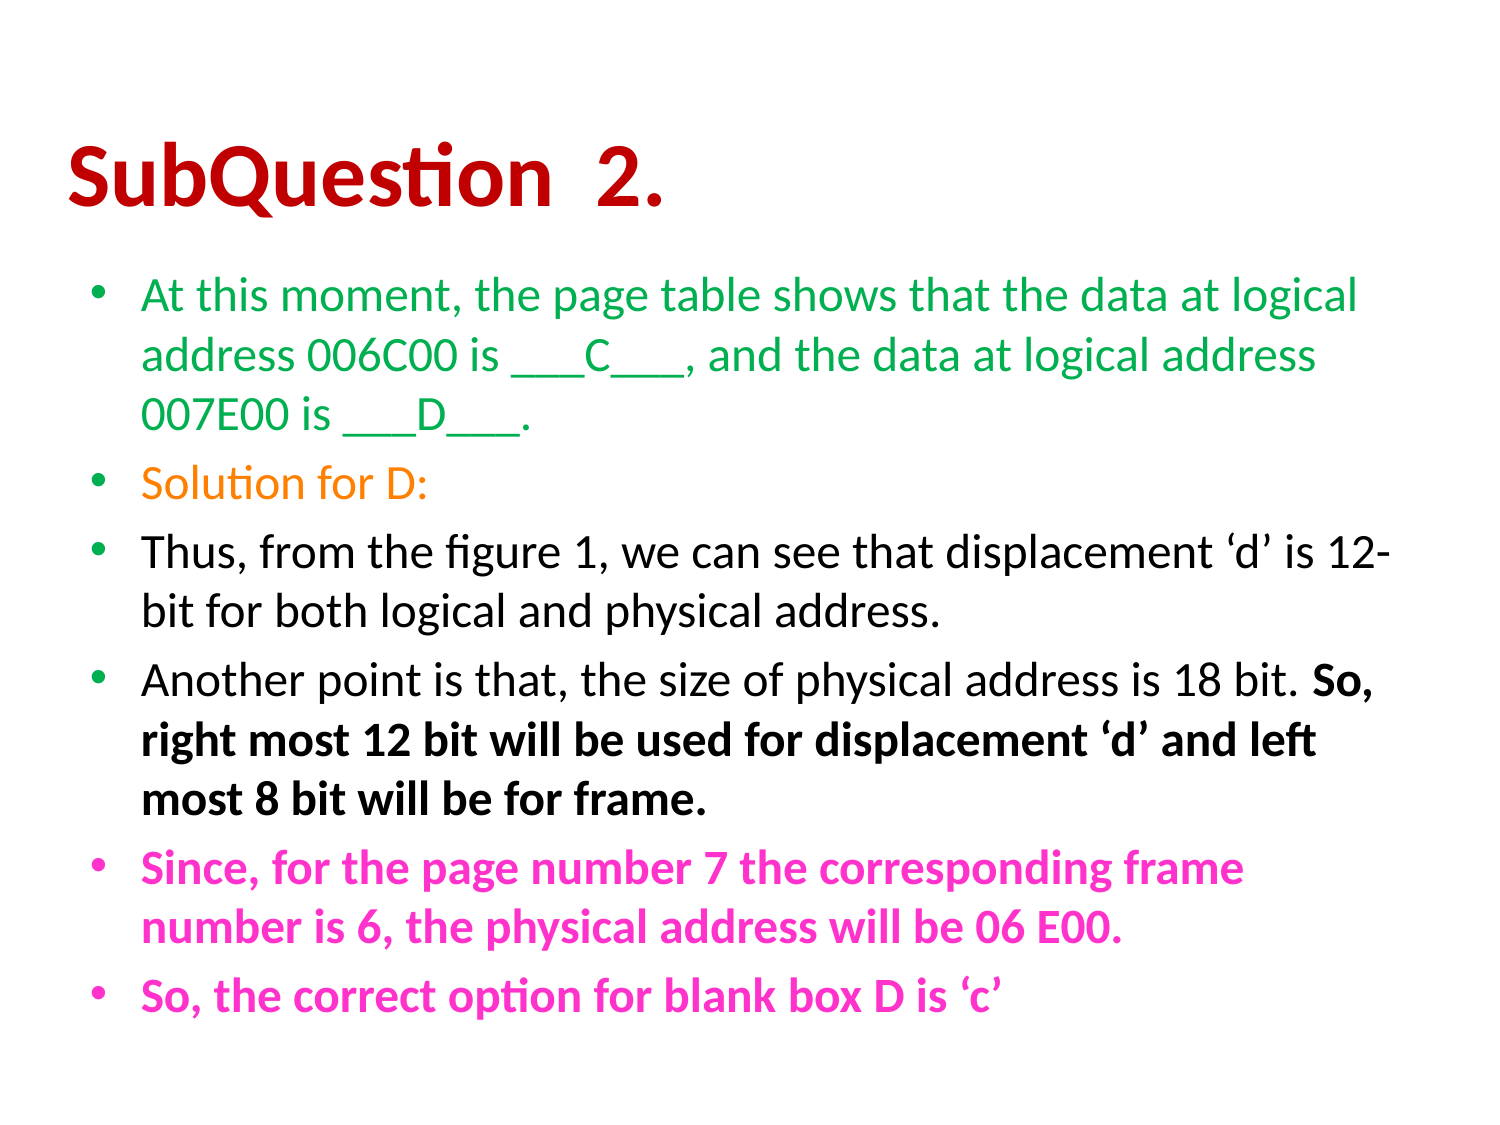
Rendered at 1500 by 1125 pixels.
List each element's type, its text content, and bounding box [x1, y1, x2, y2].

text_box At this moment, the page table shows that the data at logical address 006C00 is ___C___, and the data at logical address 007E00 is ___D___. Solution for D: Thus, from the figure 1, we can see that displacement ‘d’ is 12-bit for both logical and physical address. Another point is that, the size of physical address is 18 bit. So, right most 12 bit will be used for displacement ‘d’ and left most 8 bit will be for frame. Since, for the page number 7 the corresponding frame number is 6, the physical address will be 06 E00. So, the correct option for blank box D is ‘c’ [75, 254, 1425, 1030]
text_box SubQuestion 2. [52, 99, 1440, 240]
